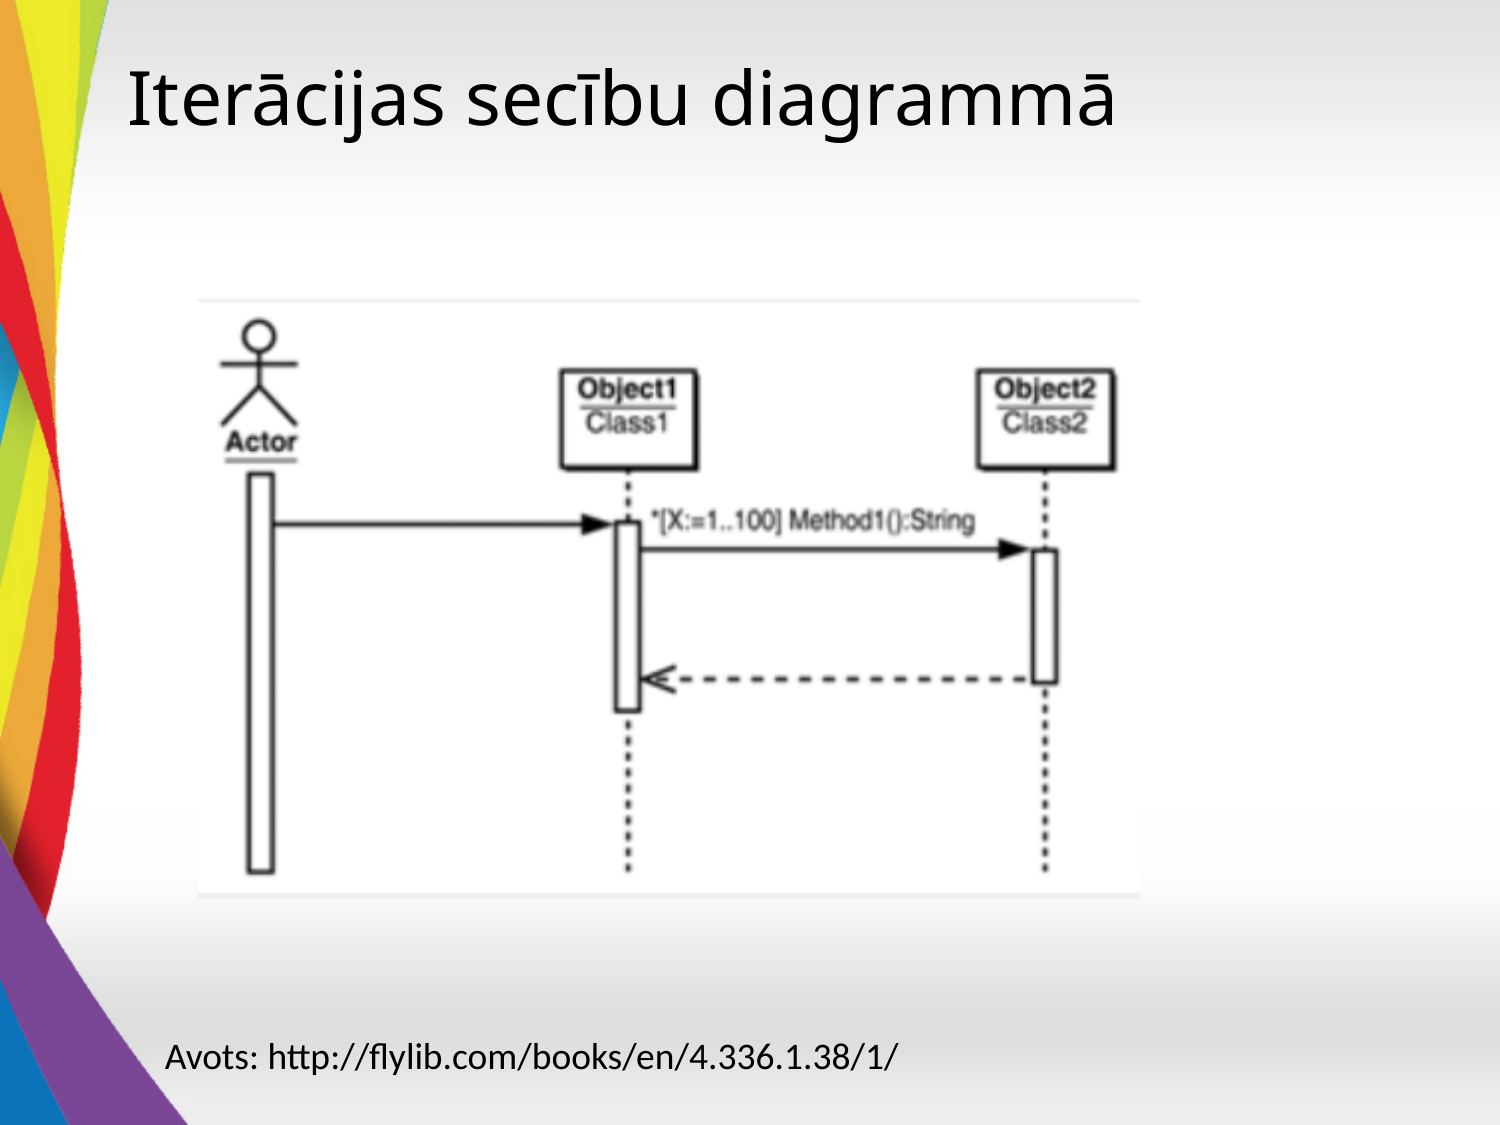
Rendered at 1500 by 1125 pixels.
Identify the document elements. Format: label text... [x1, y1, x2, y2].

picture [0, 0, 1500, 1125]
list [198, 299, 1141, 899]
text_box Avots: http://flylib.com/books/en/4.336.1.38/1/ [150, 1024, 950, 1085]
title Iterācijas secību diagrammā [112, 29, 1425, 163]
